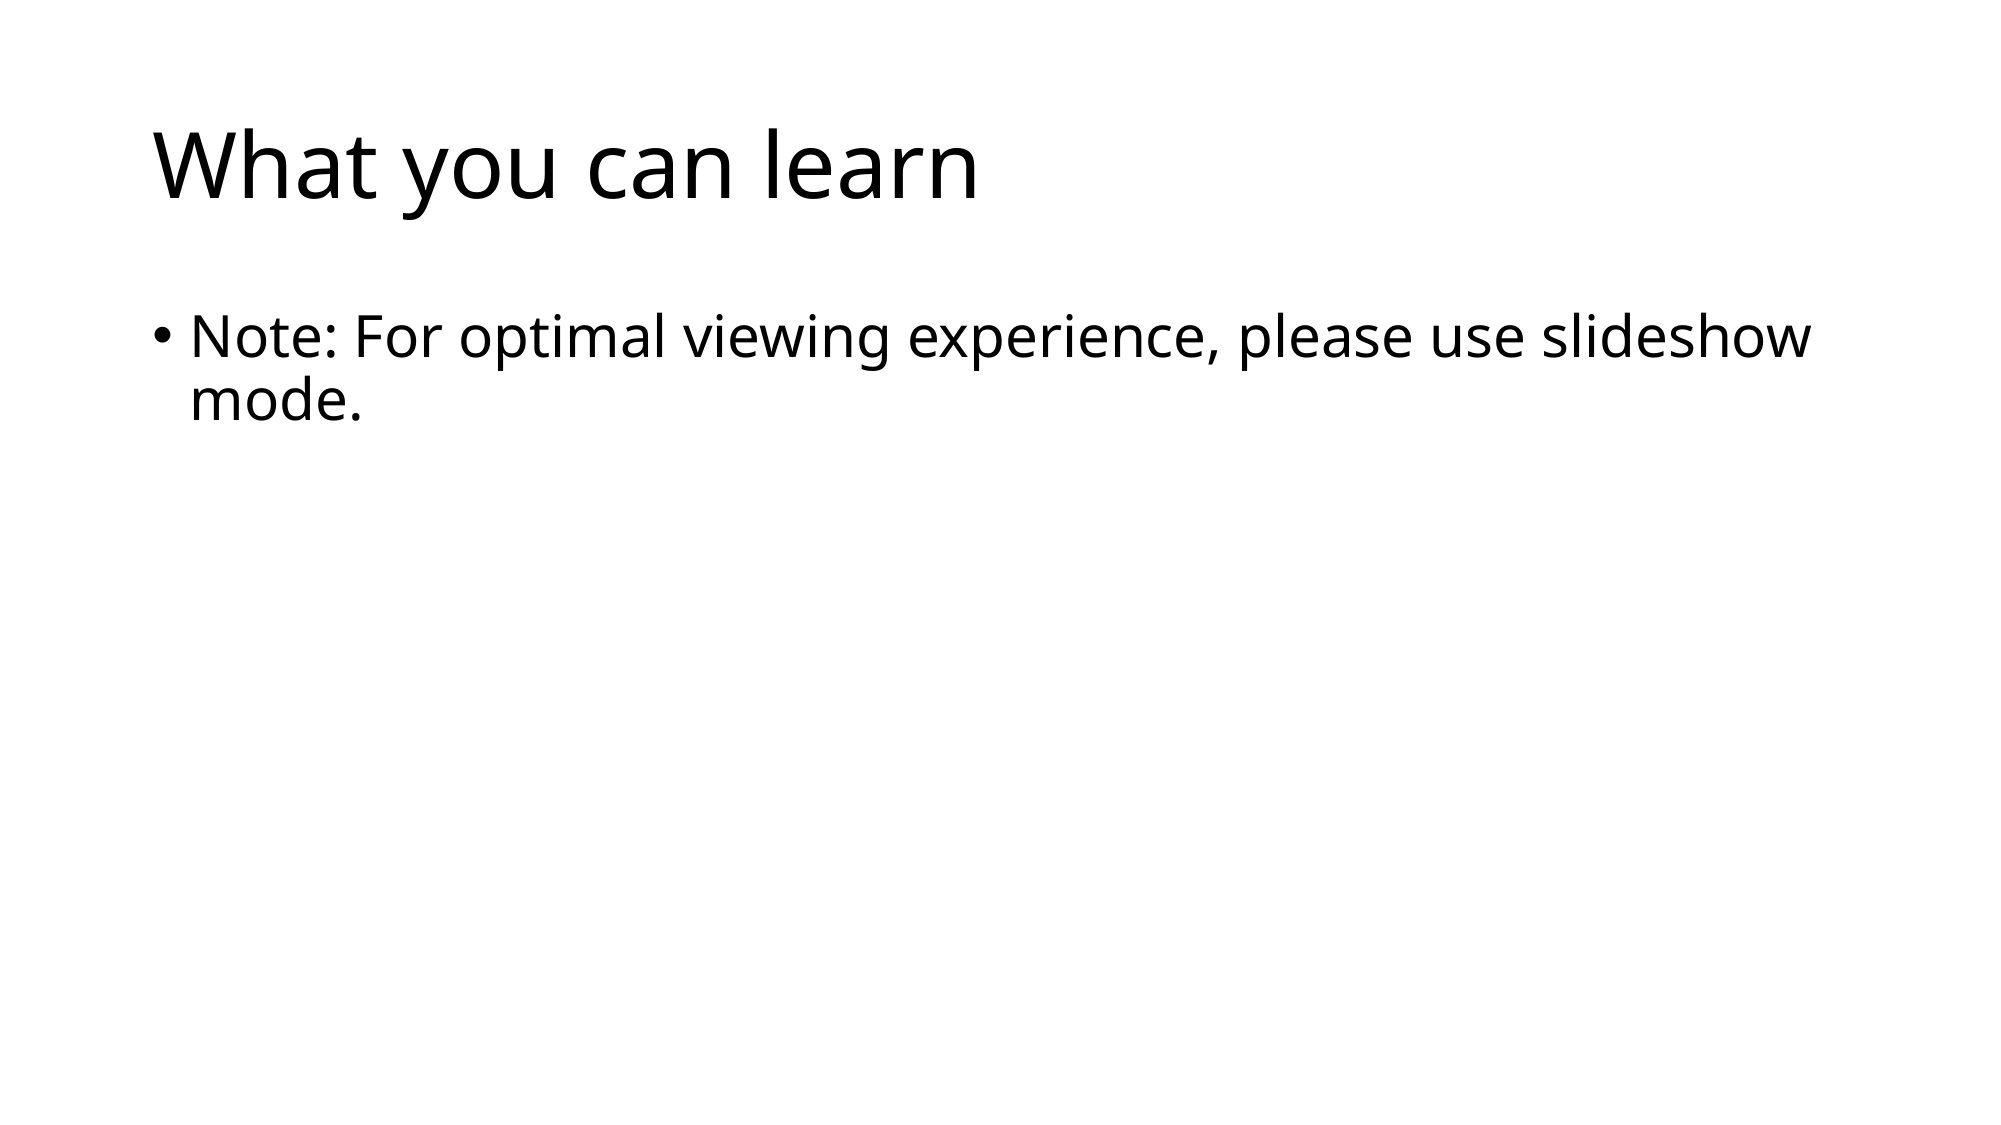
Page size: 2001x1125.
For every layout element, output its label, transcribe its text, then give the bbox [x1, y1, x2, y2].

title What you can learn [137, 59, 1863, 278]
list Note: For optimal viewing experience, please use slideshow mode. [137, 299, 1950, 1014]
